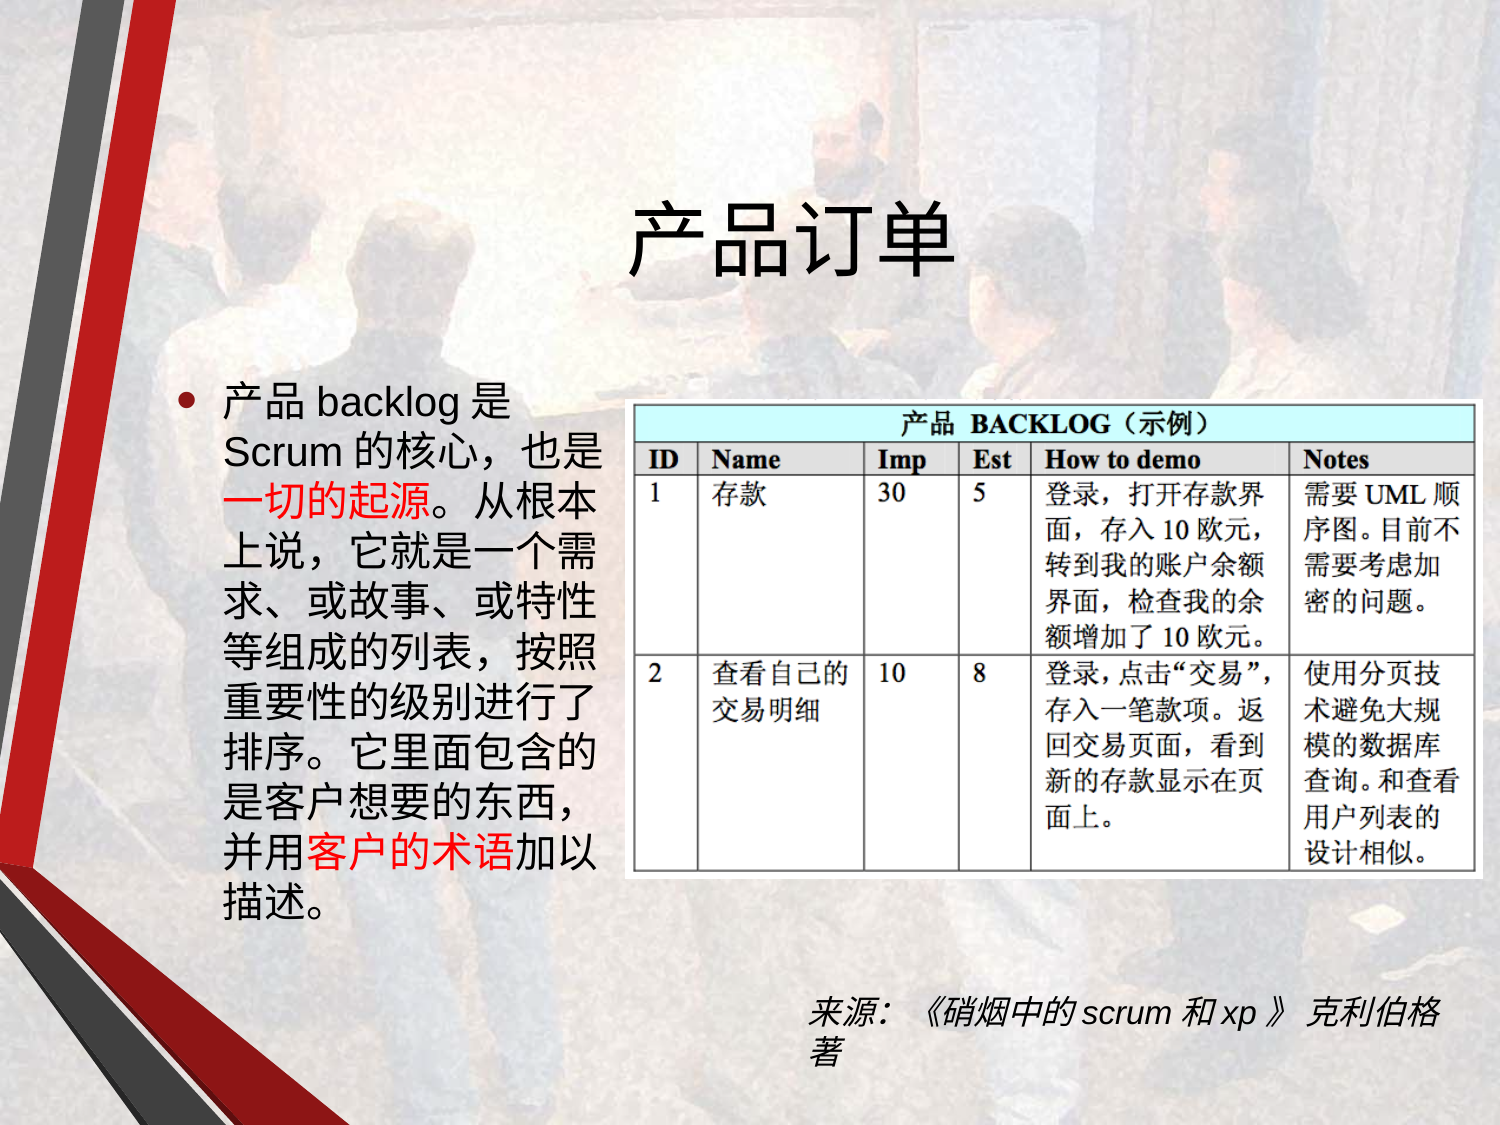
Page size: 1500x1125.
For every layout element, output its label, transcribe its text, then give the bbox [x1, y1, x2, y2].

title 产品订单 [161, 75, 1425, 399]
picture [625, 399, 1483, 880]
list 产品backlog是Scrum的核心，也是一切的起源。从根本上说，它就是一个需求、或故事、或特性等组成的列表，按照重要性的级别进行了排序。它里面包含的是客户想要的东西，并用客户的术语加以描述。 [161, 316, 626, 985]
text_box 来源：《硝烟中的scrum和xp》 克利伯格著 [793, 984, 1464, 1079]
